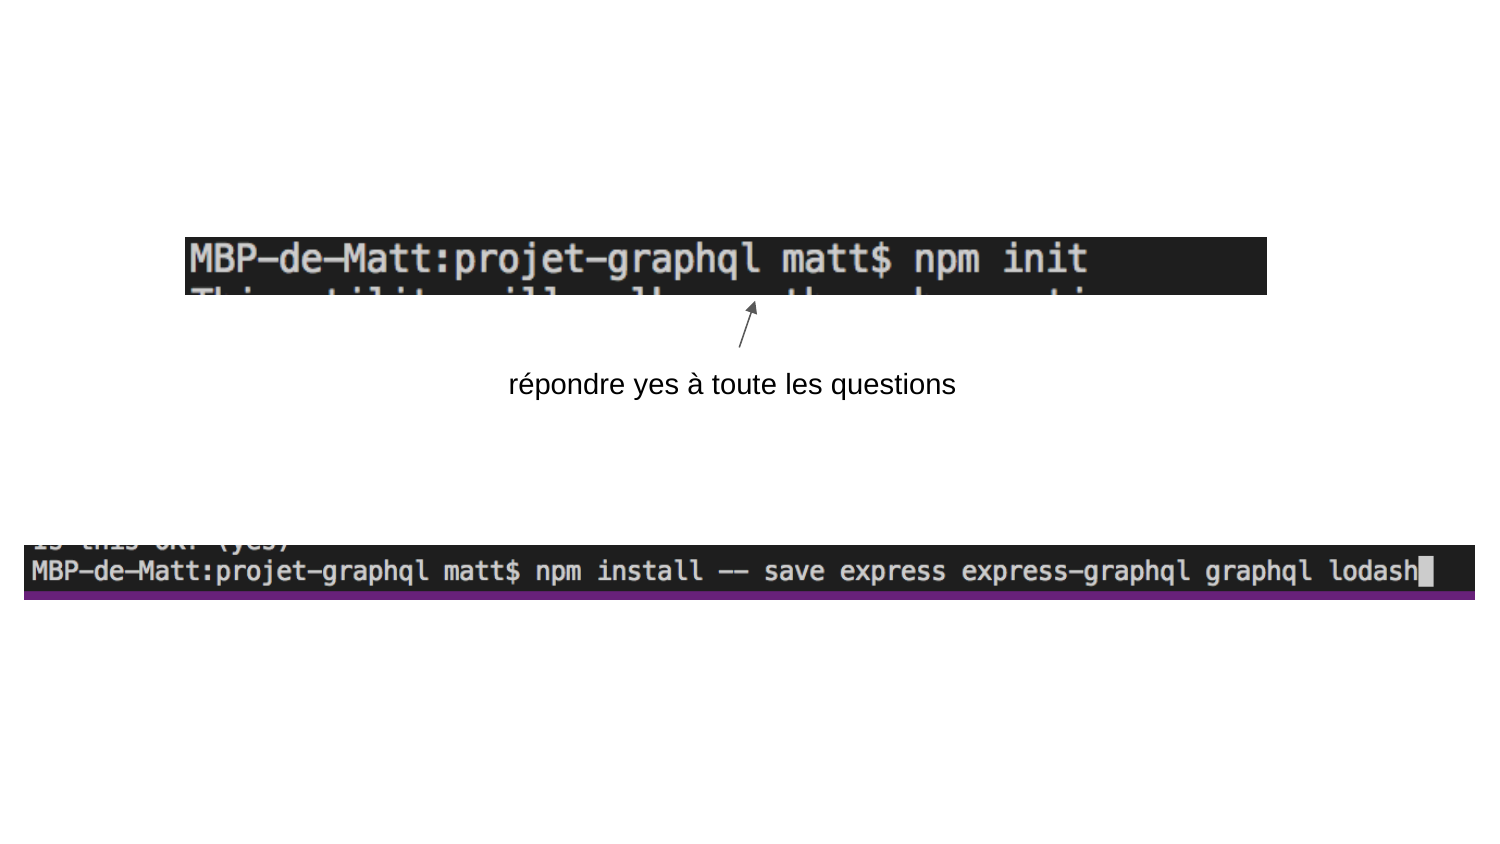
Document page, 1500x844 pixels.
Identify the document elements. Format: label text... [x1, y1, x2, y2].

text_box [738, 300, 756, 348]
picture [24, 544, 1476, 600]
picture [185, 237, 1268, 295]
text_box répondre yes à toute les questions [493, 350, 1032, 414]
